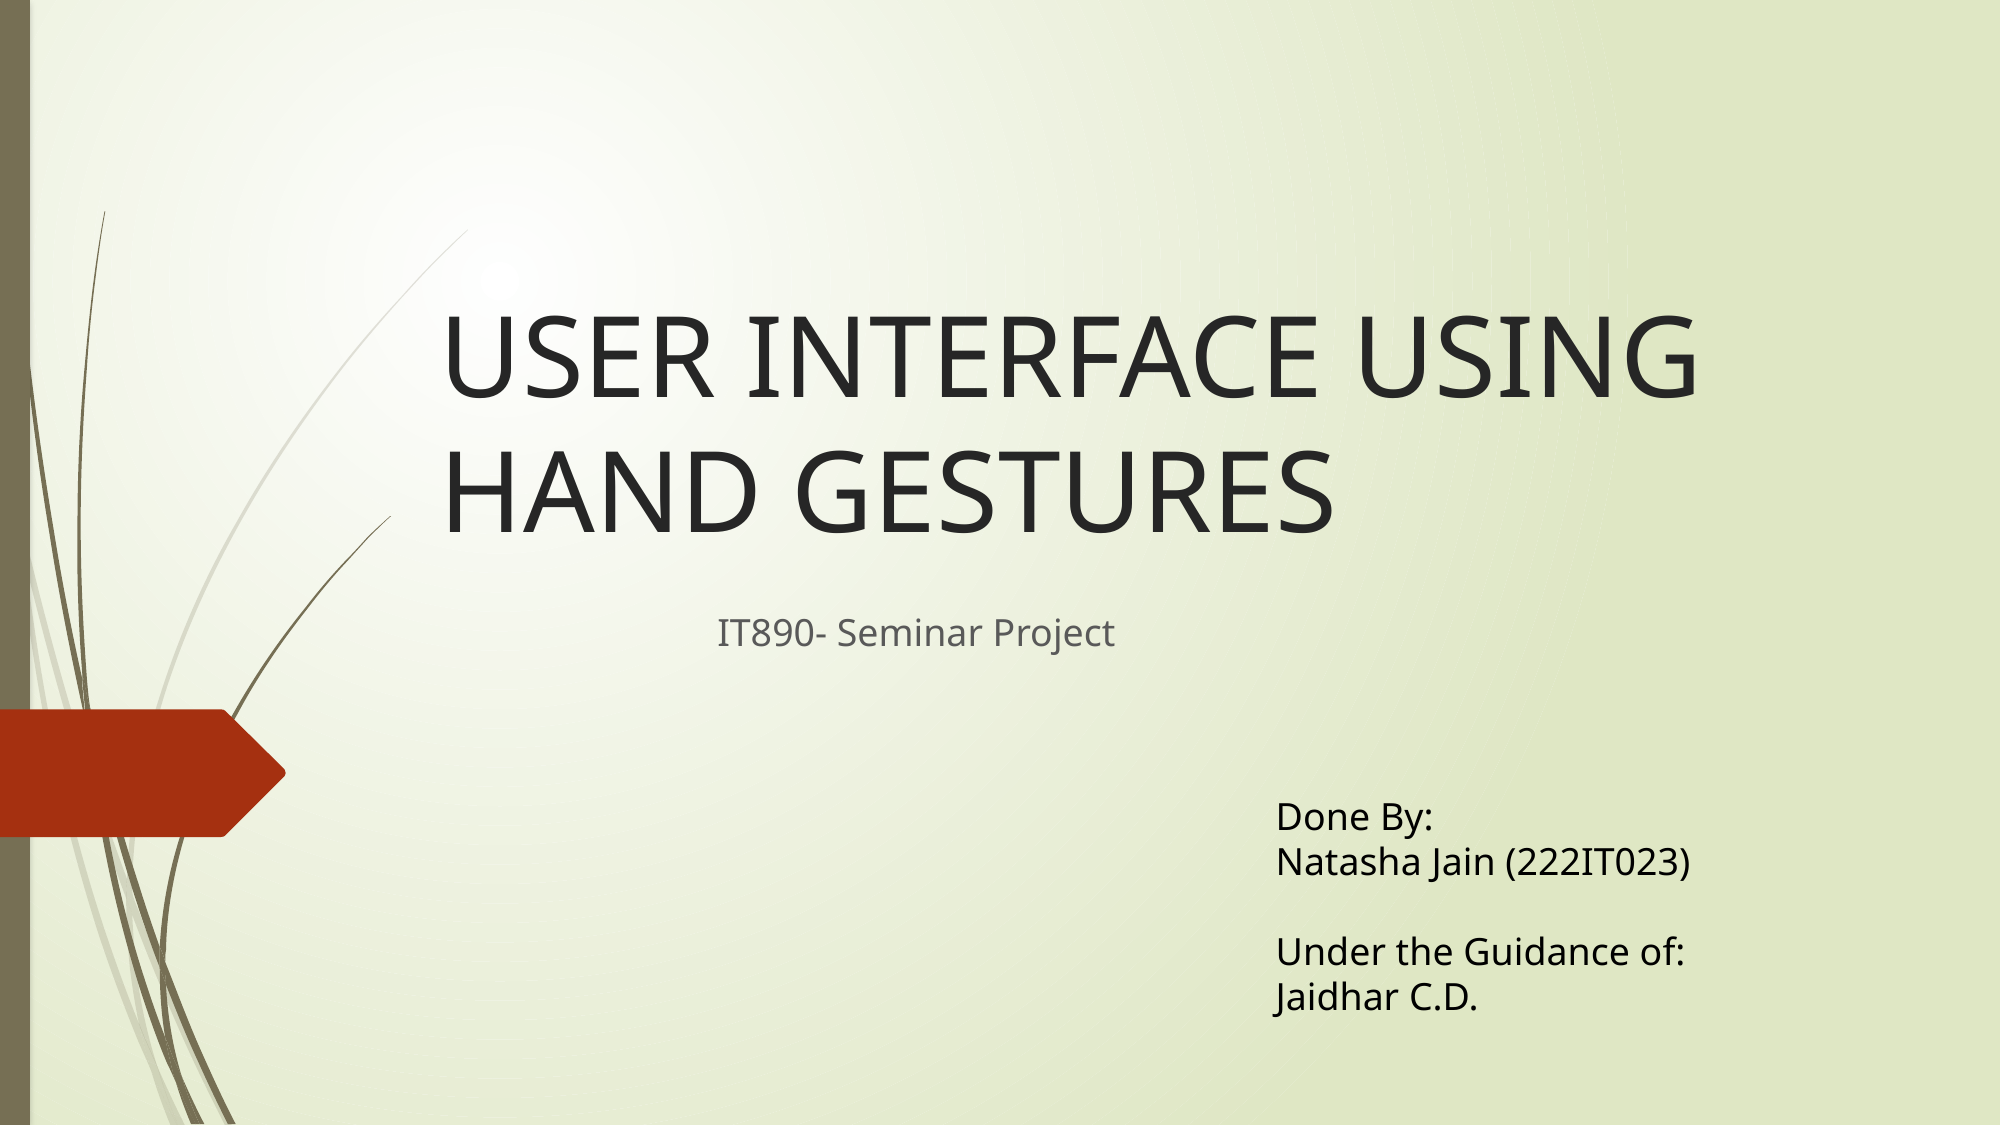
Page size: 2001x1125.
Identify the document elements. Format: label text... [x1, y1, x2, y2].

title USER INTERFACE USING HAND GESTURES [424, 191, 1888, 563]
subtitle IT890- Seminar Project [185, 601, 1648, 786]
text_box Done By: Natasha Jain (222IT023) Under the Guidance of: Jaidhar C.D. [1260, 785, 2000, 1026]
